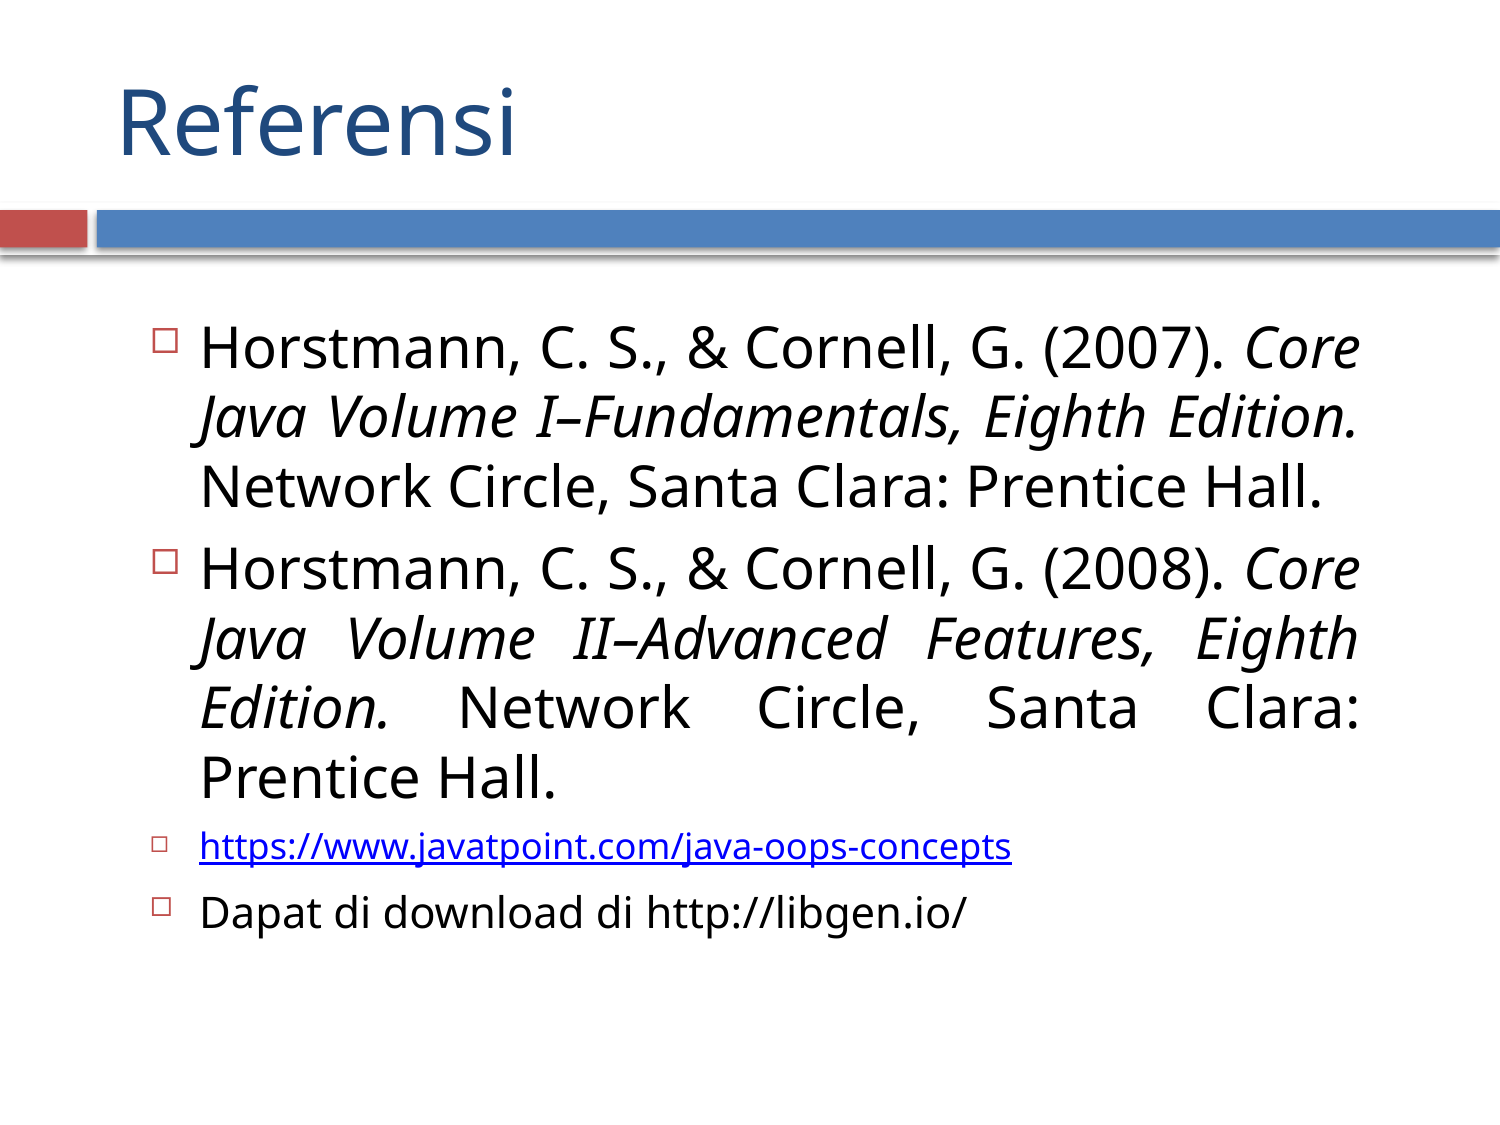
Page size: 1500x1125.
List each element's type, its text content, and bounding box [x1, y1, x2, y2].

title Referensi [100, 37, 1438, 200]
list Horstmann, C. S., & Cornell, G. (2007). Core Java Volume I–Fundamentals, Eighth Edition. Network Circle, Santa Clara: Prentice Hall. Horstmann, C. S., & Cornell, G. (2008). Core Java Volume II–Advanced Features, Eighth Edition. Network Circle, Santa Clara: Prentice Hall. https://www.javatpoint.com/java-oops-concepts Dapat di download di http://libgen.io/ [135, 302, 1376, 963]
